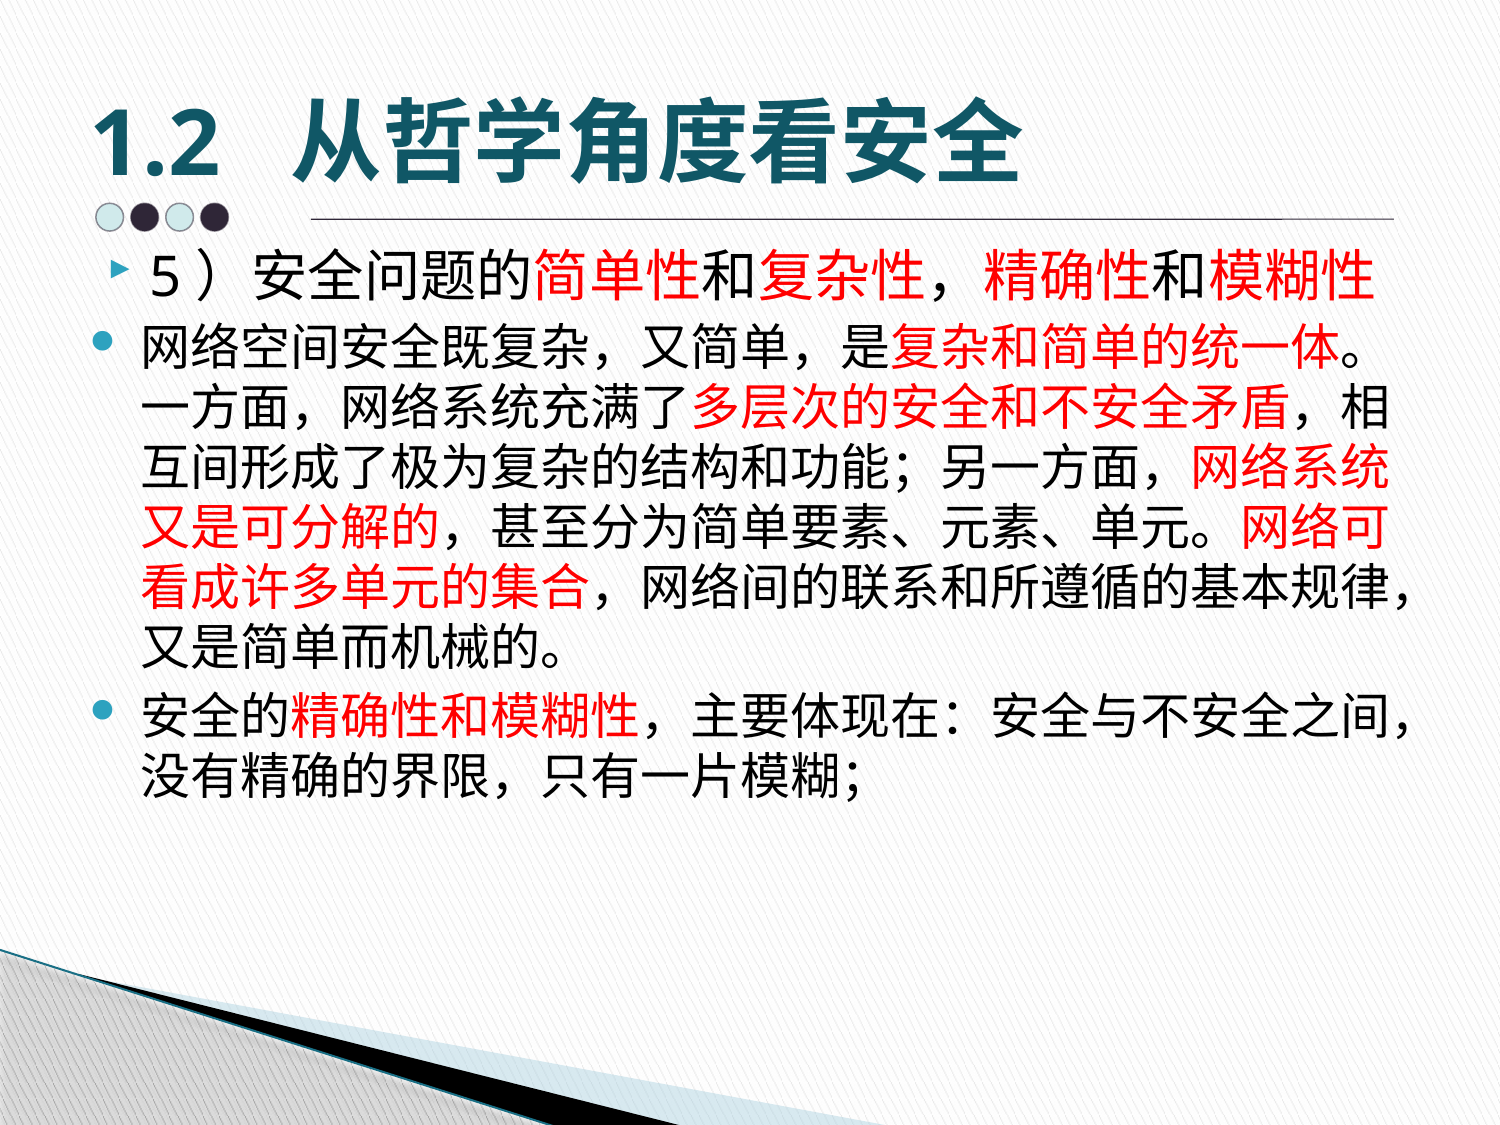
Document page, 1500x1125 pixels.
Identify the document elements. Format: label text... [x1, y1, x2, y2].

title 1.2 从哲学角度看安全 [75, 45, 1425, 232]
list 5）安全问题的简单性和复杂性，精确性和模糊性 网络空间安全既复杂，又简单，是复杂和简单的统一体。一方面，网络系统充满了多层次的安全和不安全矛盾，相互间形成了极为复杂的结构和功能；另一方面，网络系统又是可分解的，甚至分为简单要素、元素、单元。网络可看成许多单元的集合，网络间的联系和所遵循的基本规律，又是简单而机械的。 安全的精确性和模糊性，主要体现在：安全与不安全之间，没有精确的界限，只有一片模糊； [75, 232, 1425, 975]
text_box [95, 203, 229, 232]
